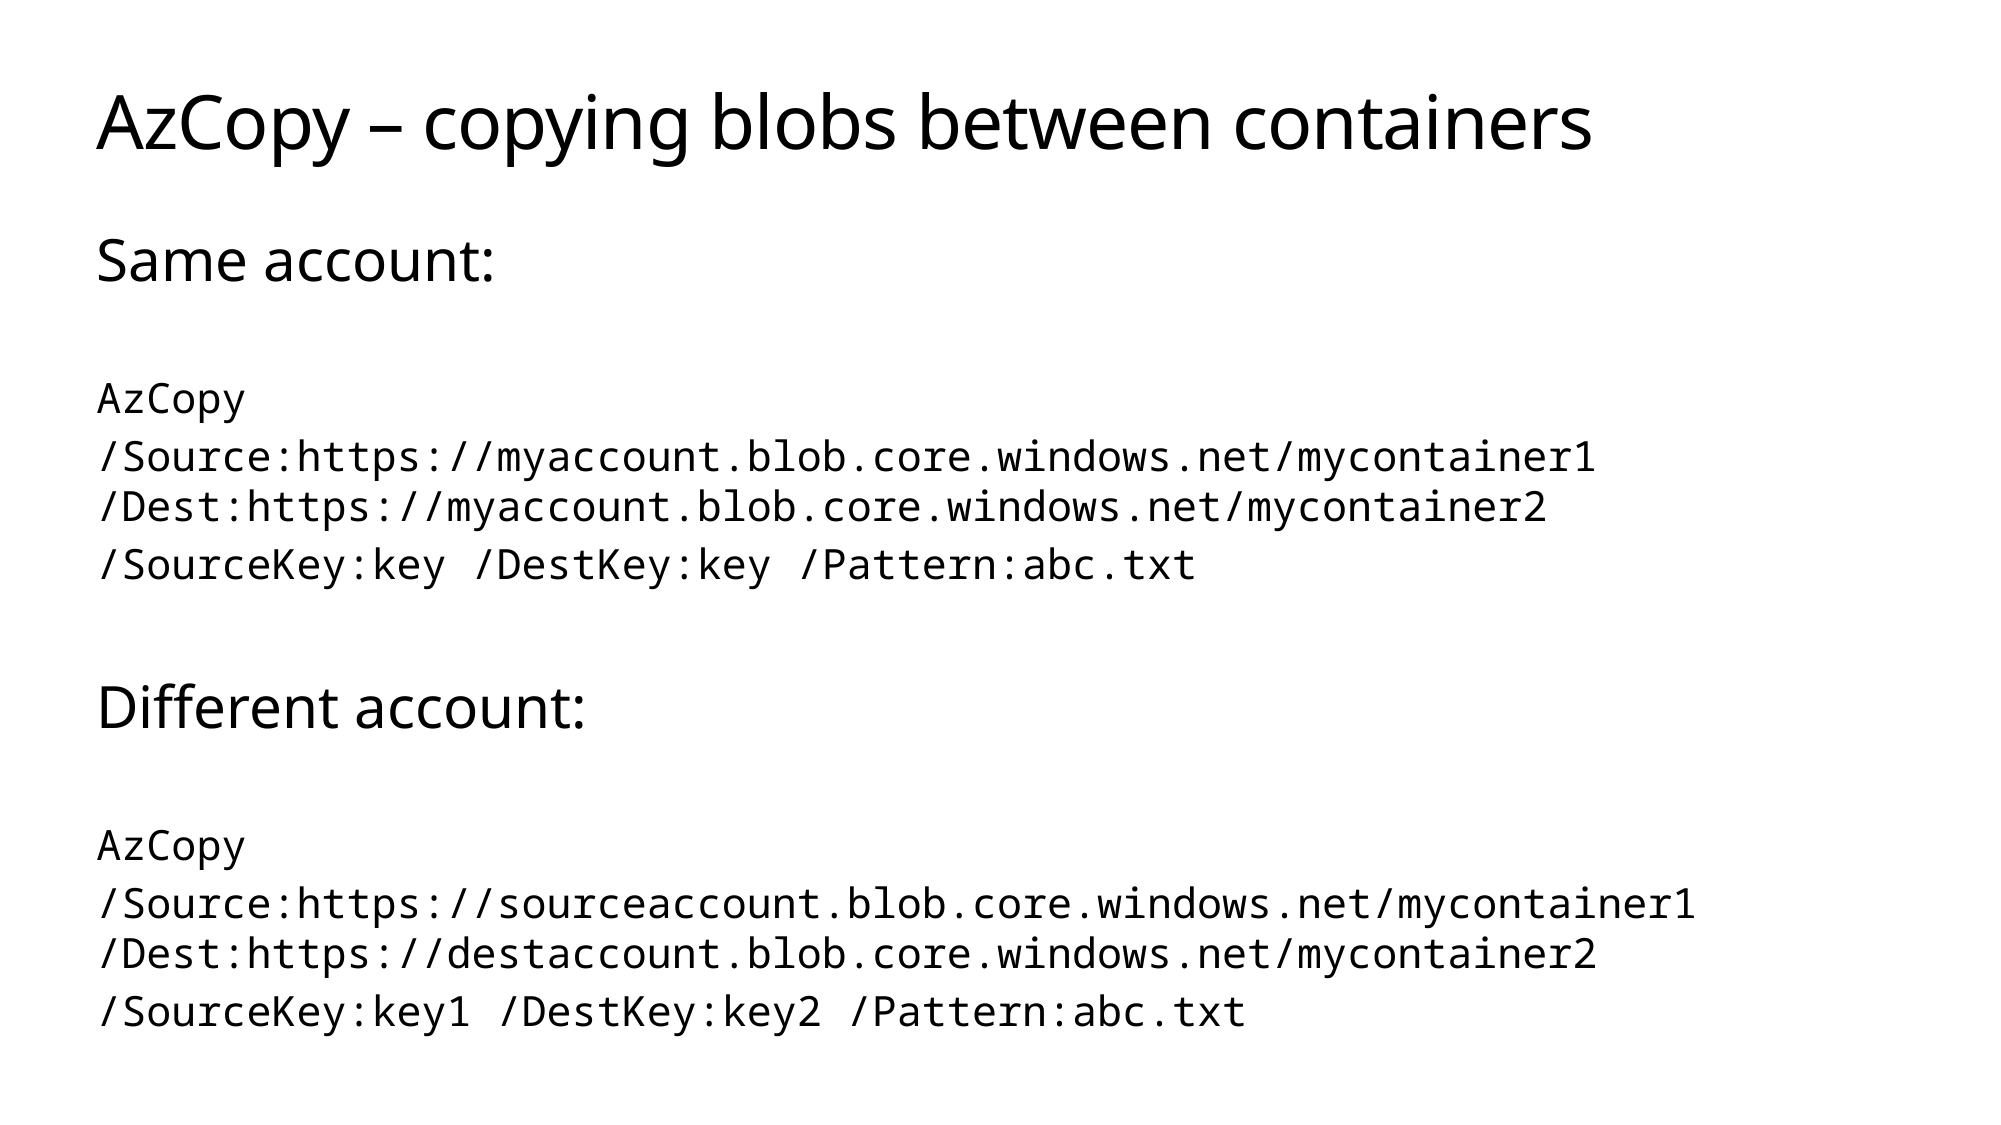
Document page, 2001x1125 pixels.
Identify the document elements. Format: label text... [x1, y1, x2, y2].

title AzCopy – copying blobs between containers [96, 75, 1904, 166]
list Same account: AzCopy /Source:https://myaccount.blob.core.windows.net/mycontainer1 /Dest:https://myaccount.blob.core.windows.net/mycontainer2 /SourceKey:key /DestKey:key /Pattern:abc.txt Different account: AzCopy /Source:https://sourceaccount.blob.core.windows.net/mycontainer1 /Dest:https://destaccount.blob.core.windows.net/mycontainer2 /SourceKey:key1 /DestKey:key2 /Pattern:abc.txt [96, 223, 1885, 1060]
